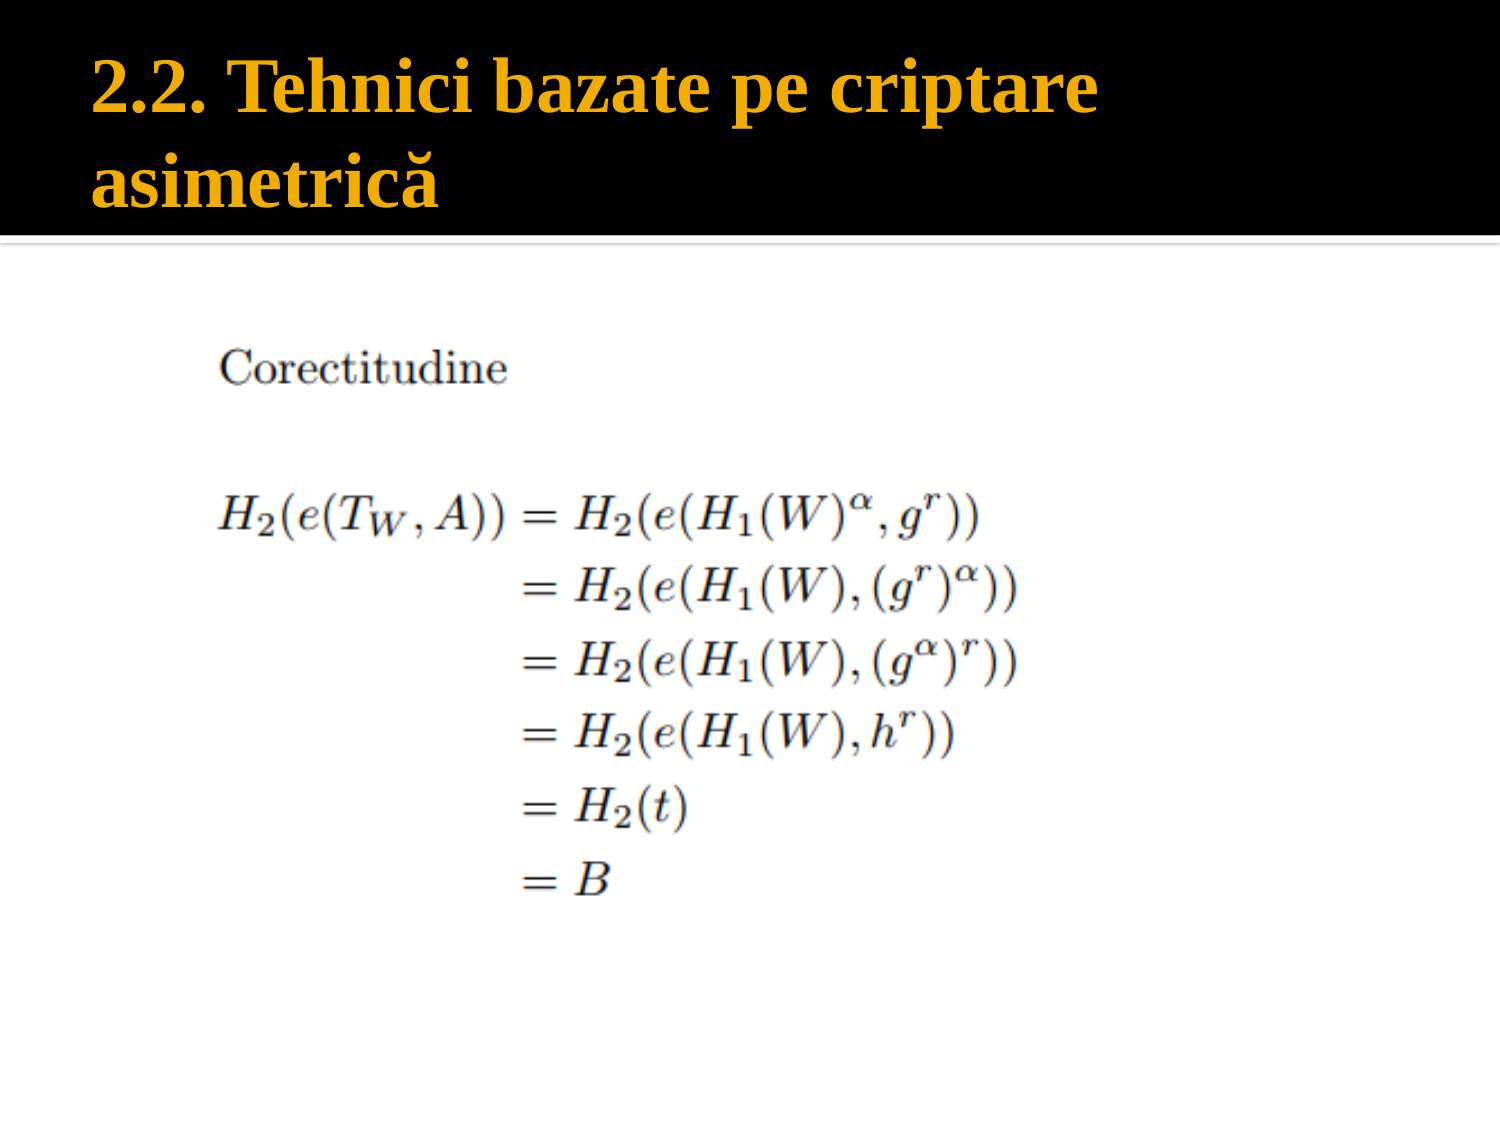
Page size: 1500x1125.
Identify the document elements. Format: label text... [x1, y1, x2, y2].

picture [199, 312, 1113, 934]
title 2.2. Tehnici bazate pe criptare asimetrică [75, 25, 1425, 231]
